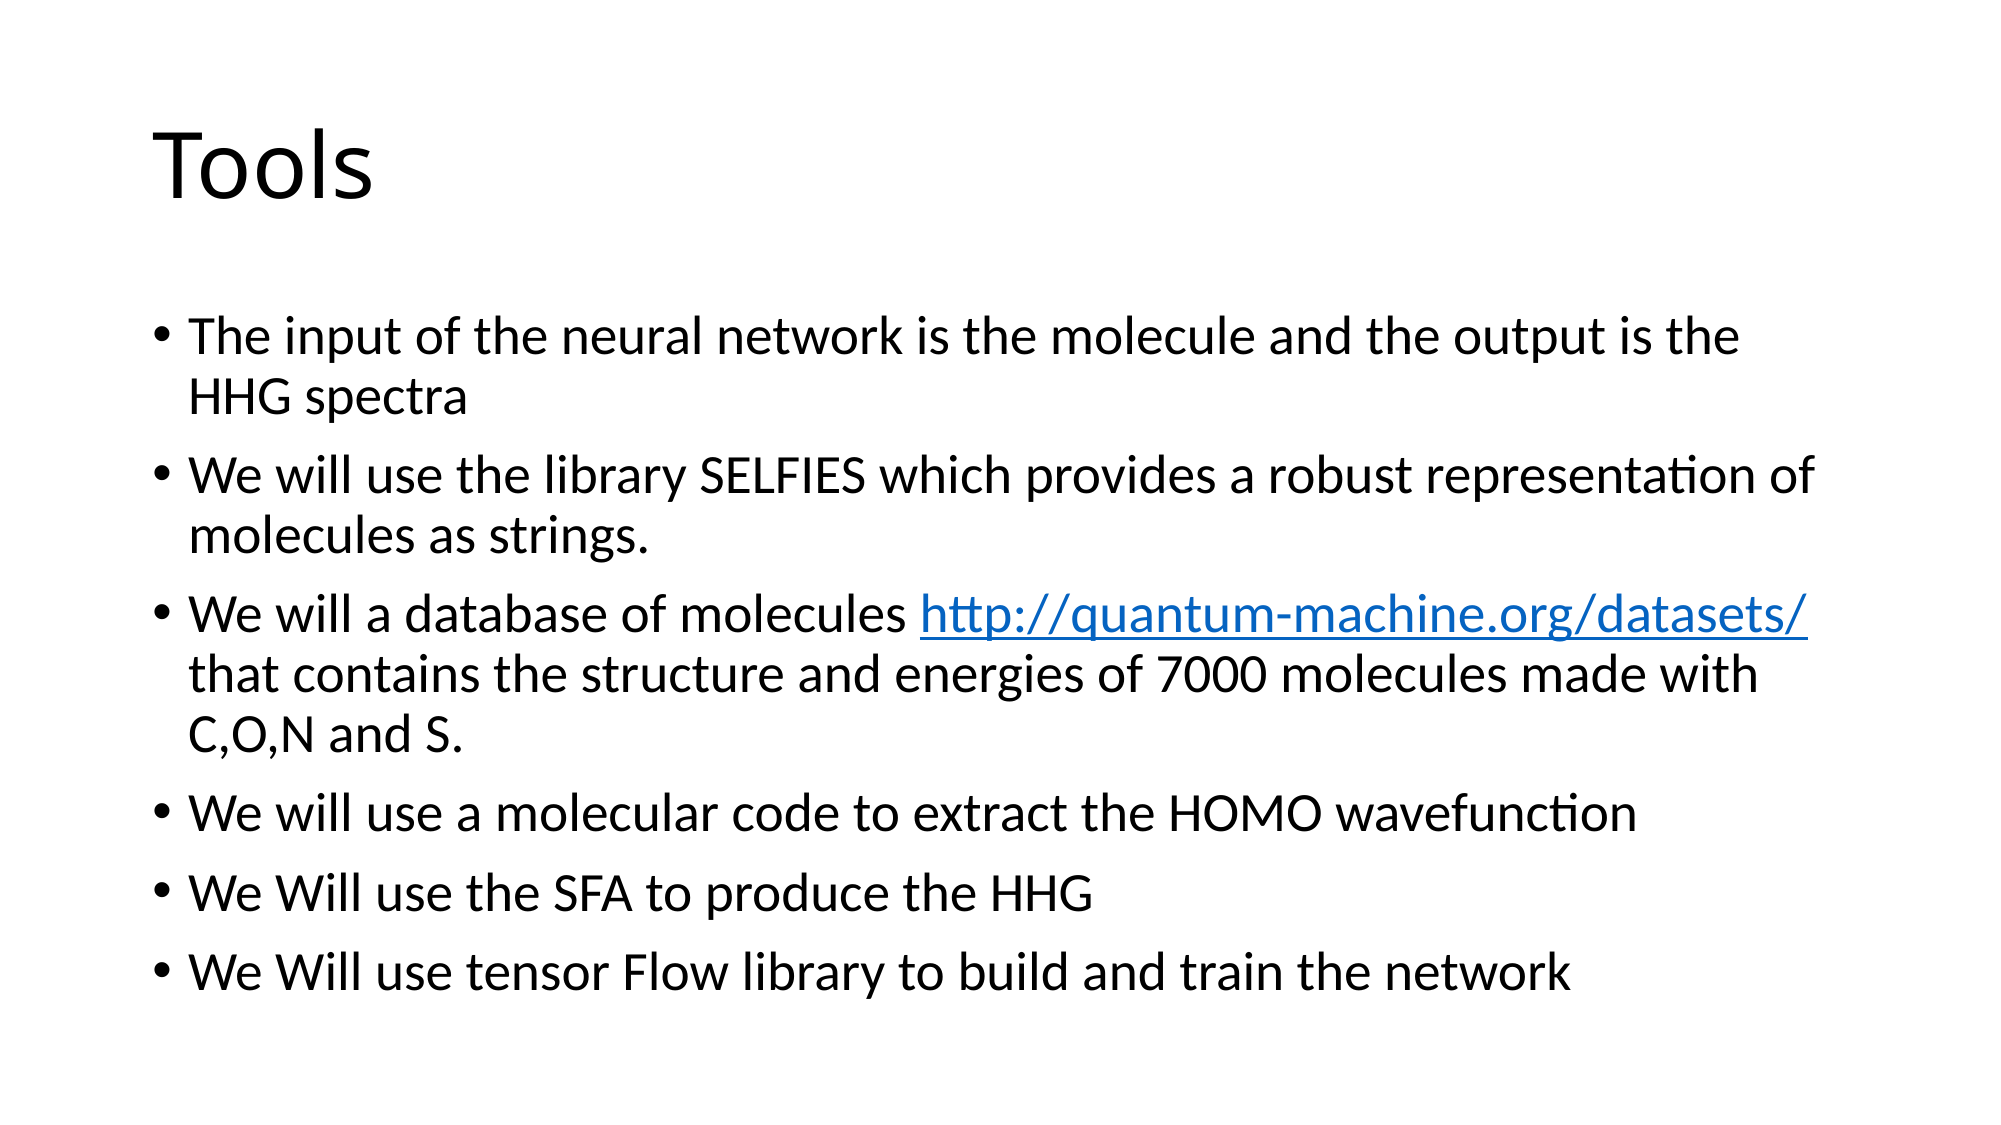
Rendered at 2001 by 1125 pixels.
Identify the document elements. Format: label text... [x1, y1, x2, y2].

list The input of the neural network is the molecule and the output is the HHG spectra We will use the library SELFIES which provides a robust representation of molecules as strings. We will a database of molecules http://quantum-machine.org/datasets/ that contains the structure and energies of 7000 molecules made with C,O,N and S. We will use a molecular code to extract the HOMO wavefunction We Will use the SFA to produce the HHG We Will use tensor Flow library to build and train the network [137, 299, 1863, 1014]
title Tools [137, 59, 1863, 278]
